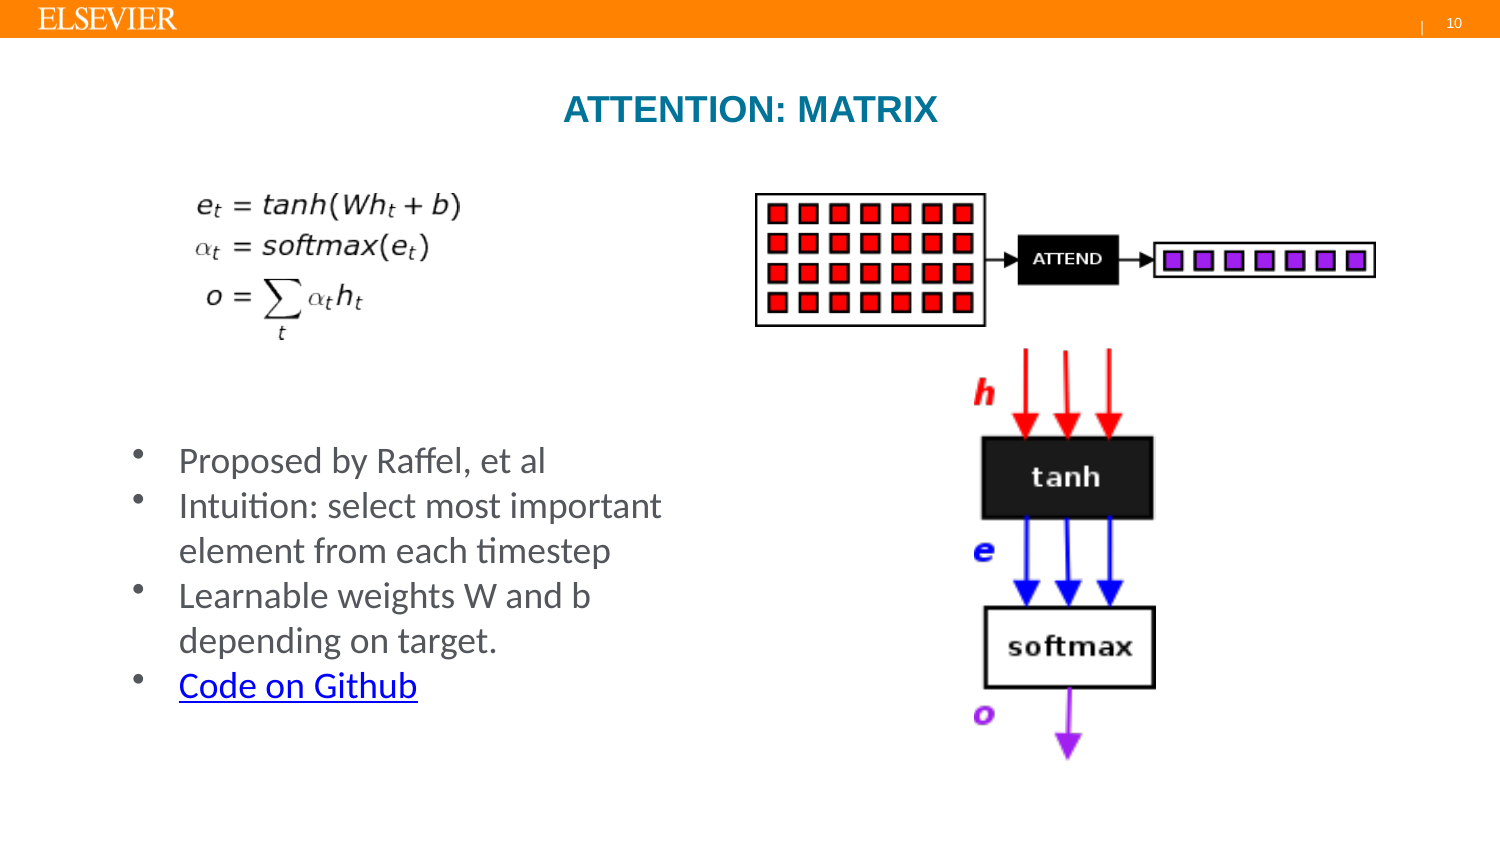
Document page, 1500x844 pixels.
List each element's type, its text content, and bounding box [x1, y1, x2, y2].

text_box Proposed by Raffel, et al Intuition: select most important element from each timestep Learnable weights W and b depending on target. Code on Github [117, 428, 744, 714]
slide_number 10 [1402, 3, 1478, 44]
list ATTENTION: MATRIX [55, 82, 1447, 142]
picture [974, 347, 1156, 763]
picture [195, 193, 460, 340]
picture [755, 193, 1376, 327]
picture [0, 0, 1500, 38]
